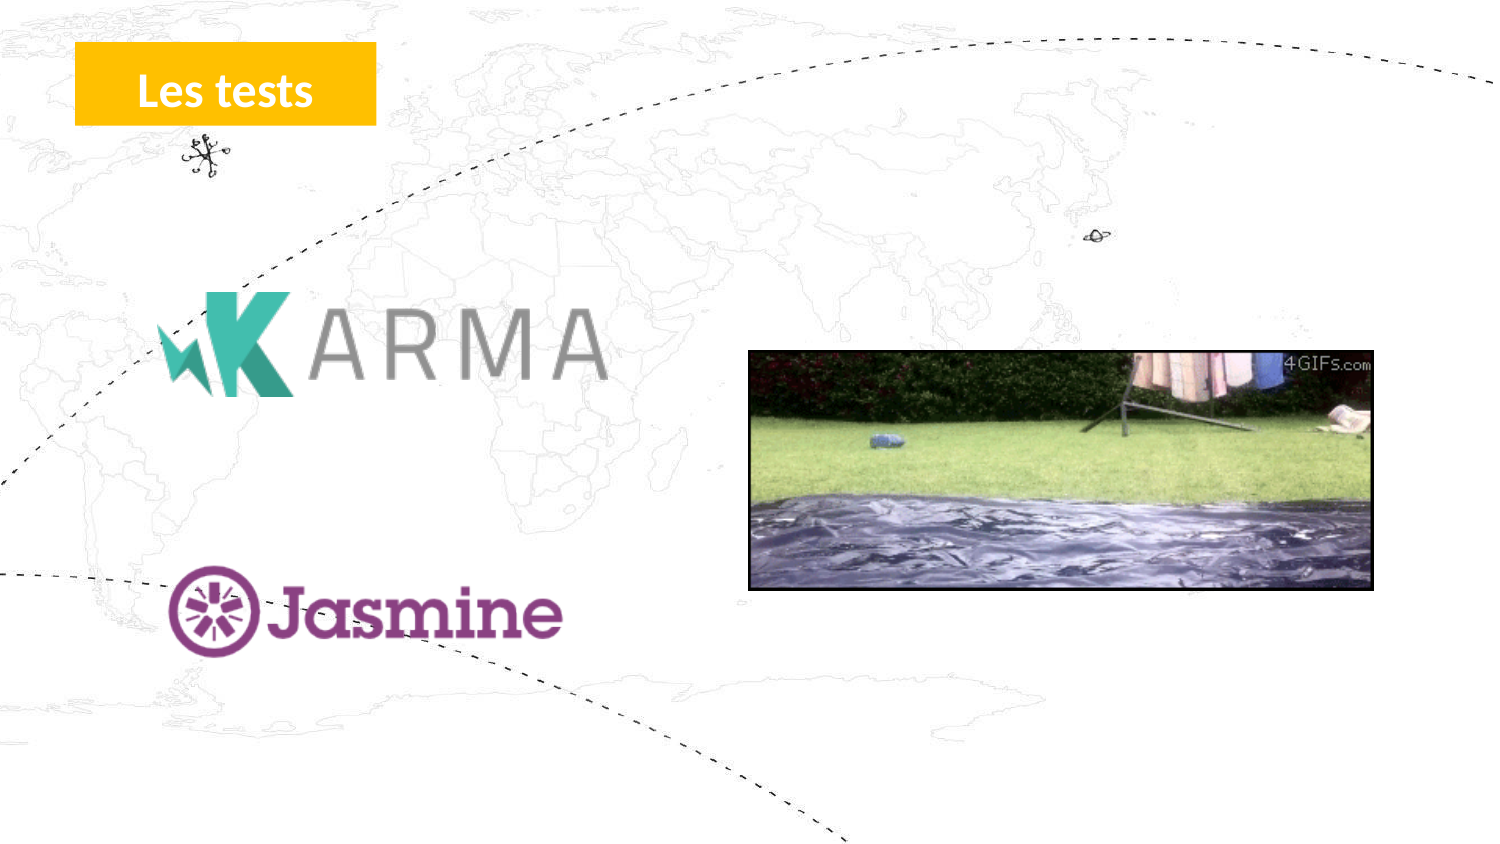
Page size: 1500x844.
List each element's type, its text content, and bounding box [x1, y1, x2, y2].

title Les tests [75, 42, 377, 126]
picture [0, 0, 1500, 844]
